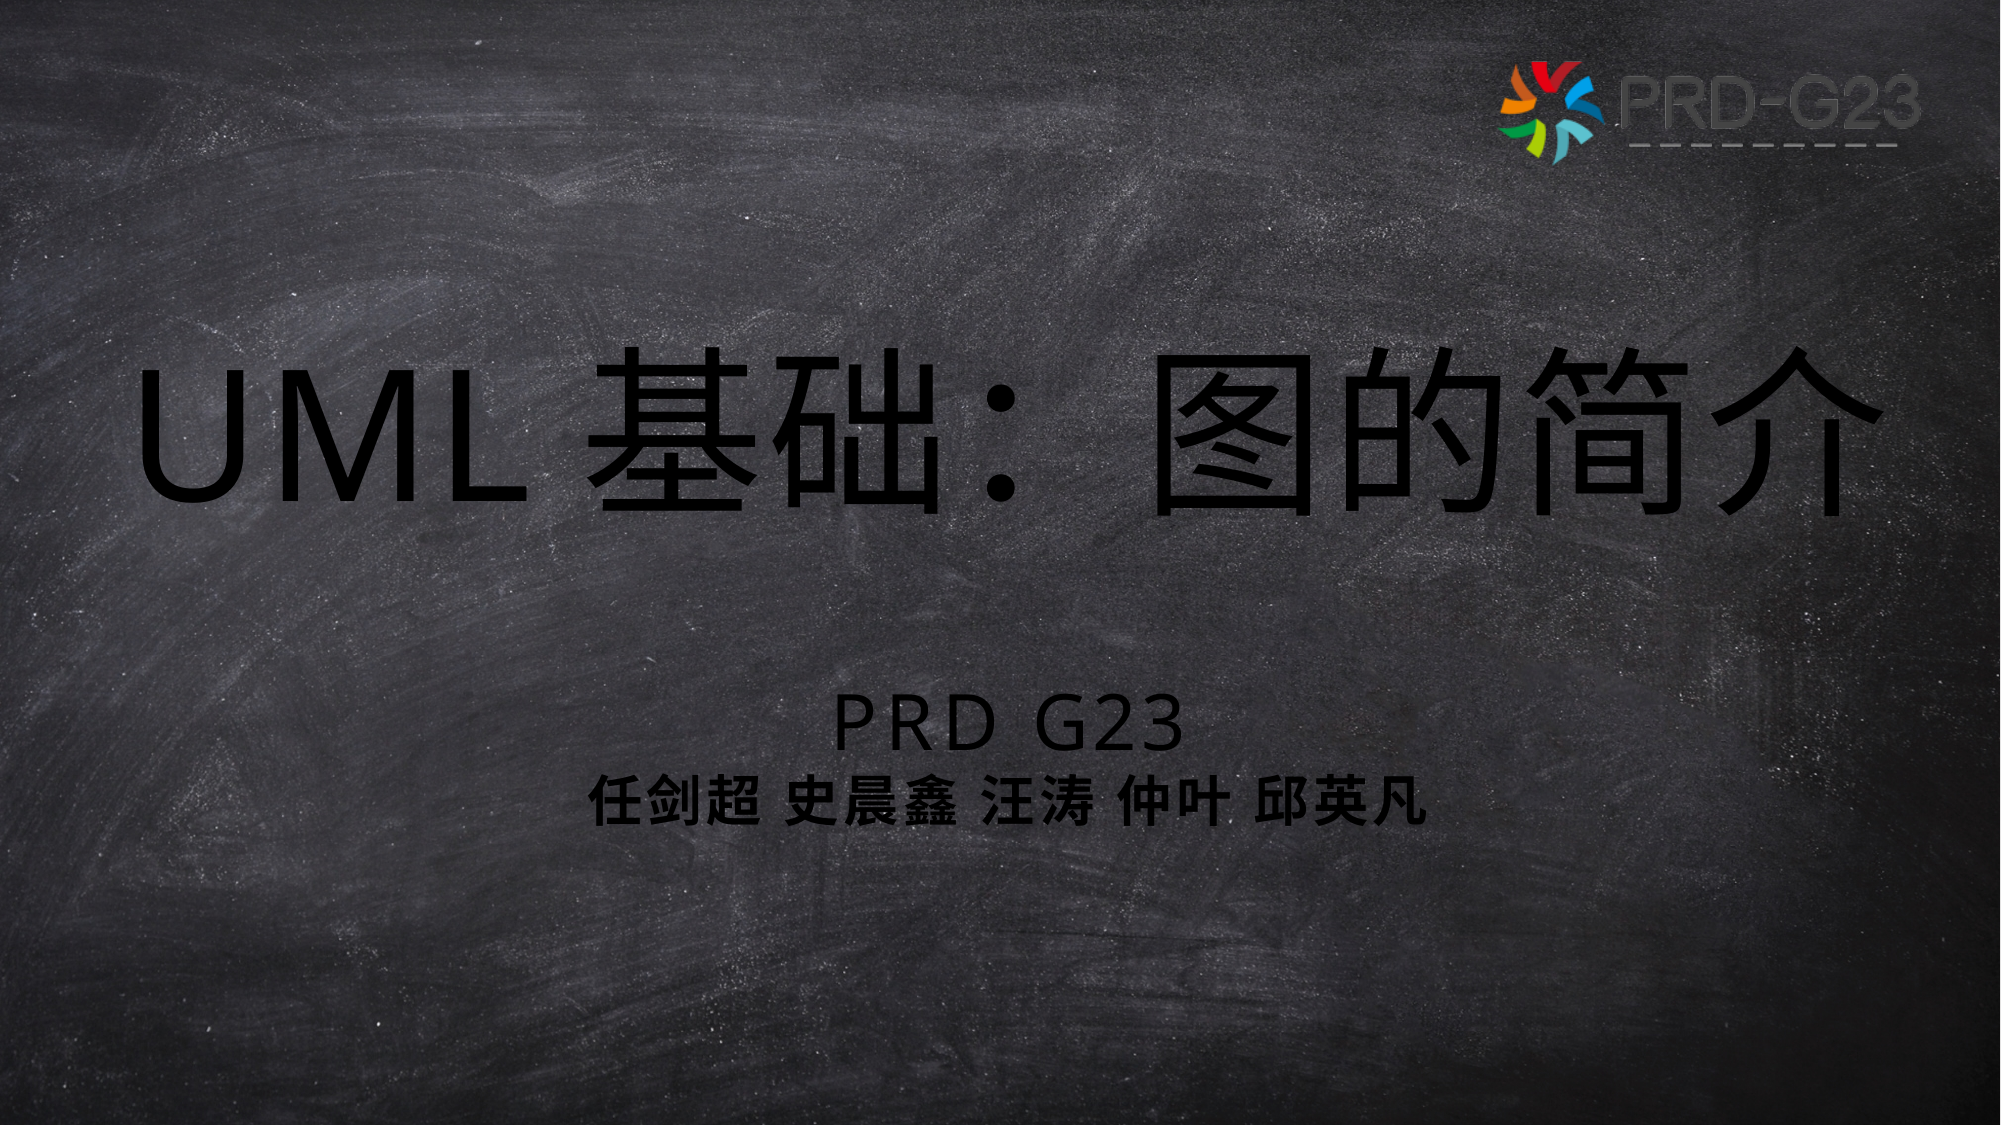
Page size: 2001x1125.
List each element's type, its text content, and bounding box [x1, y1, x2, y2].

text_box PRD G23 任剑超 史晨鑫 汪涛 仲叶 邱英凡 [315, 672, 1702, 833]
text_box UML基础：图的简介 [112, 310, 1905, 546]
picture [0, 0, 2001, 1125]
